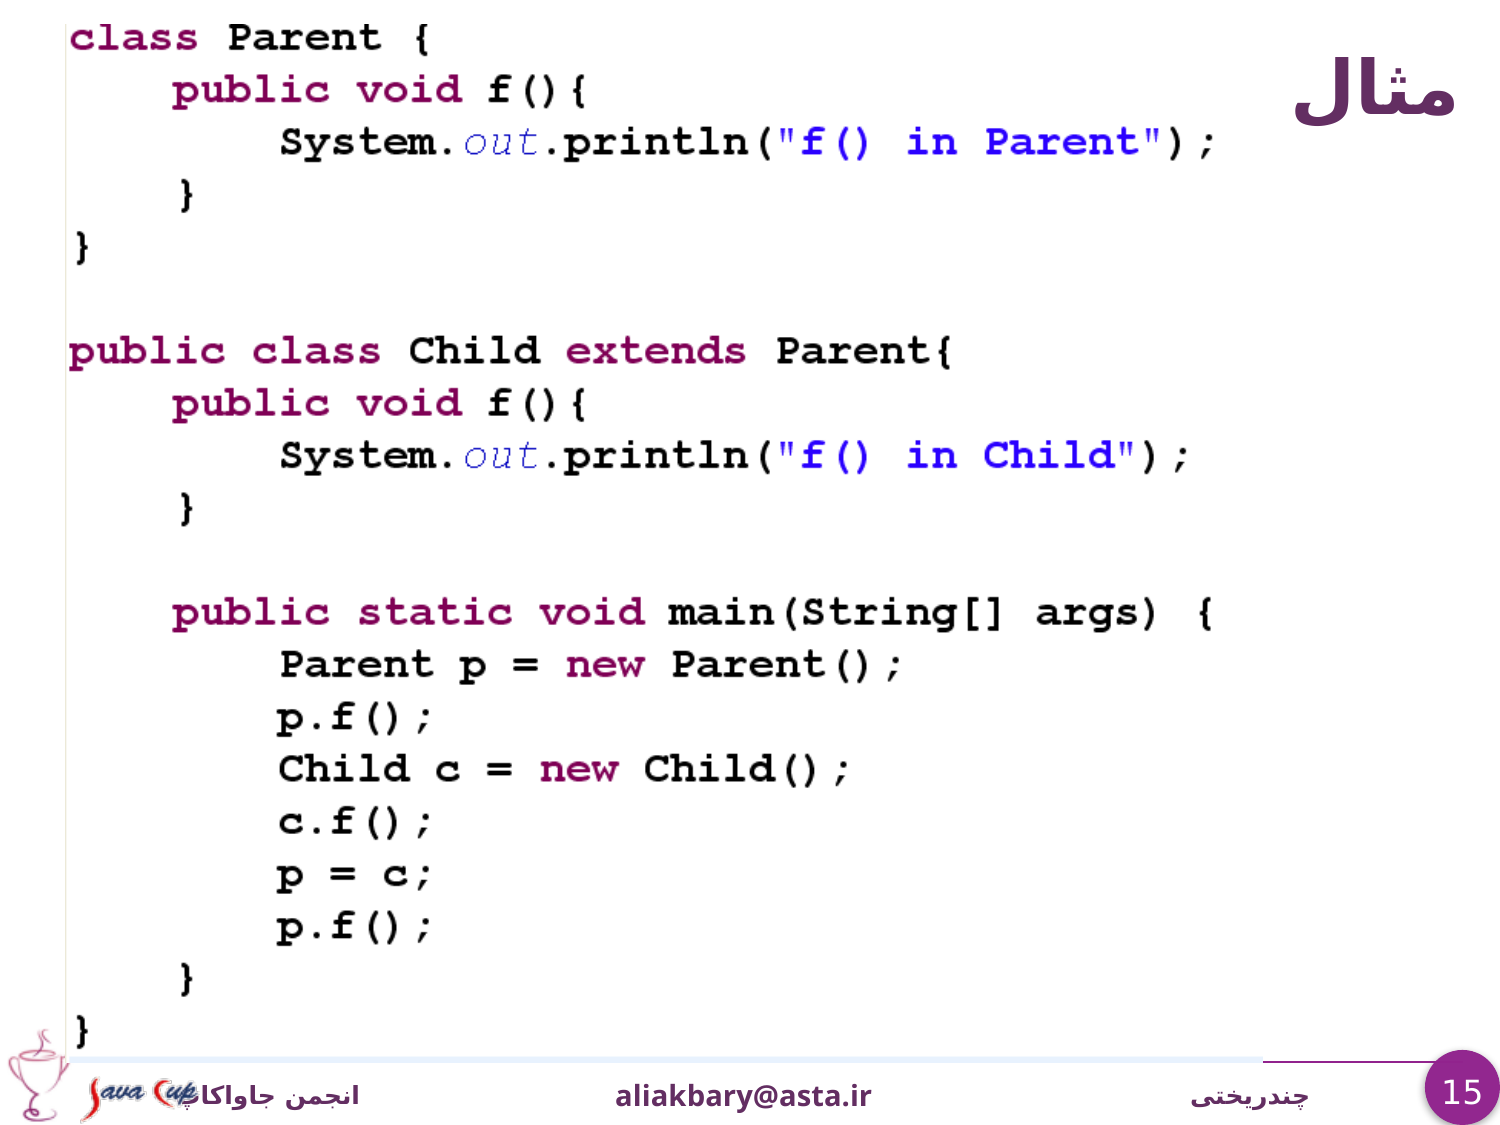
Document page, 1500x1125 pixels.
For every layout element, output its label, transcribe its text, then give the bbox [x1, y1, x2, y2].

picture [79, 1076, 200, 1125]
title مثال [825, 12, 1475, 138]
picture [6, 24, 1263, 1125]
